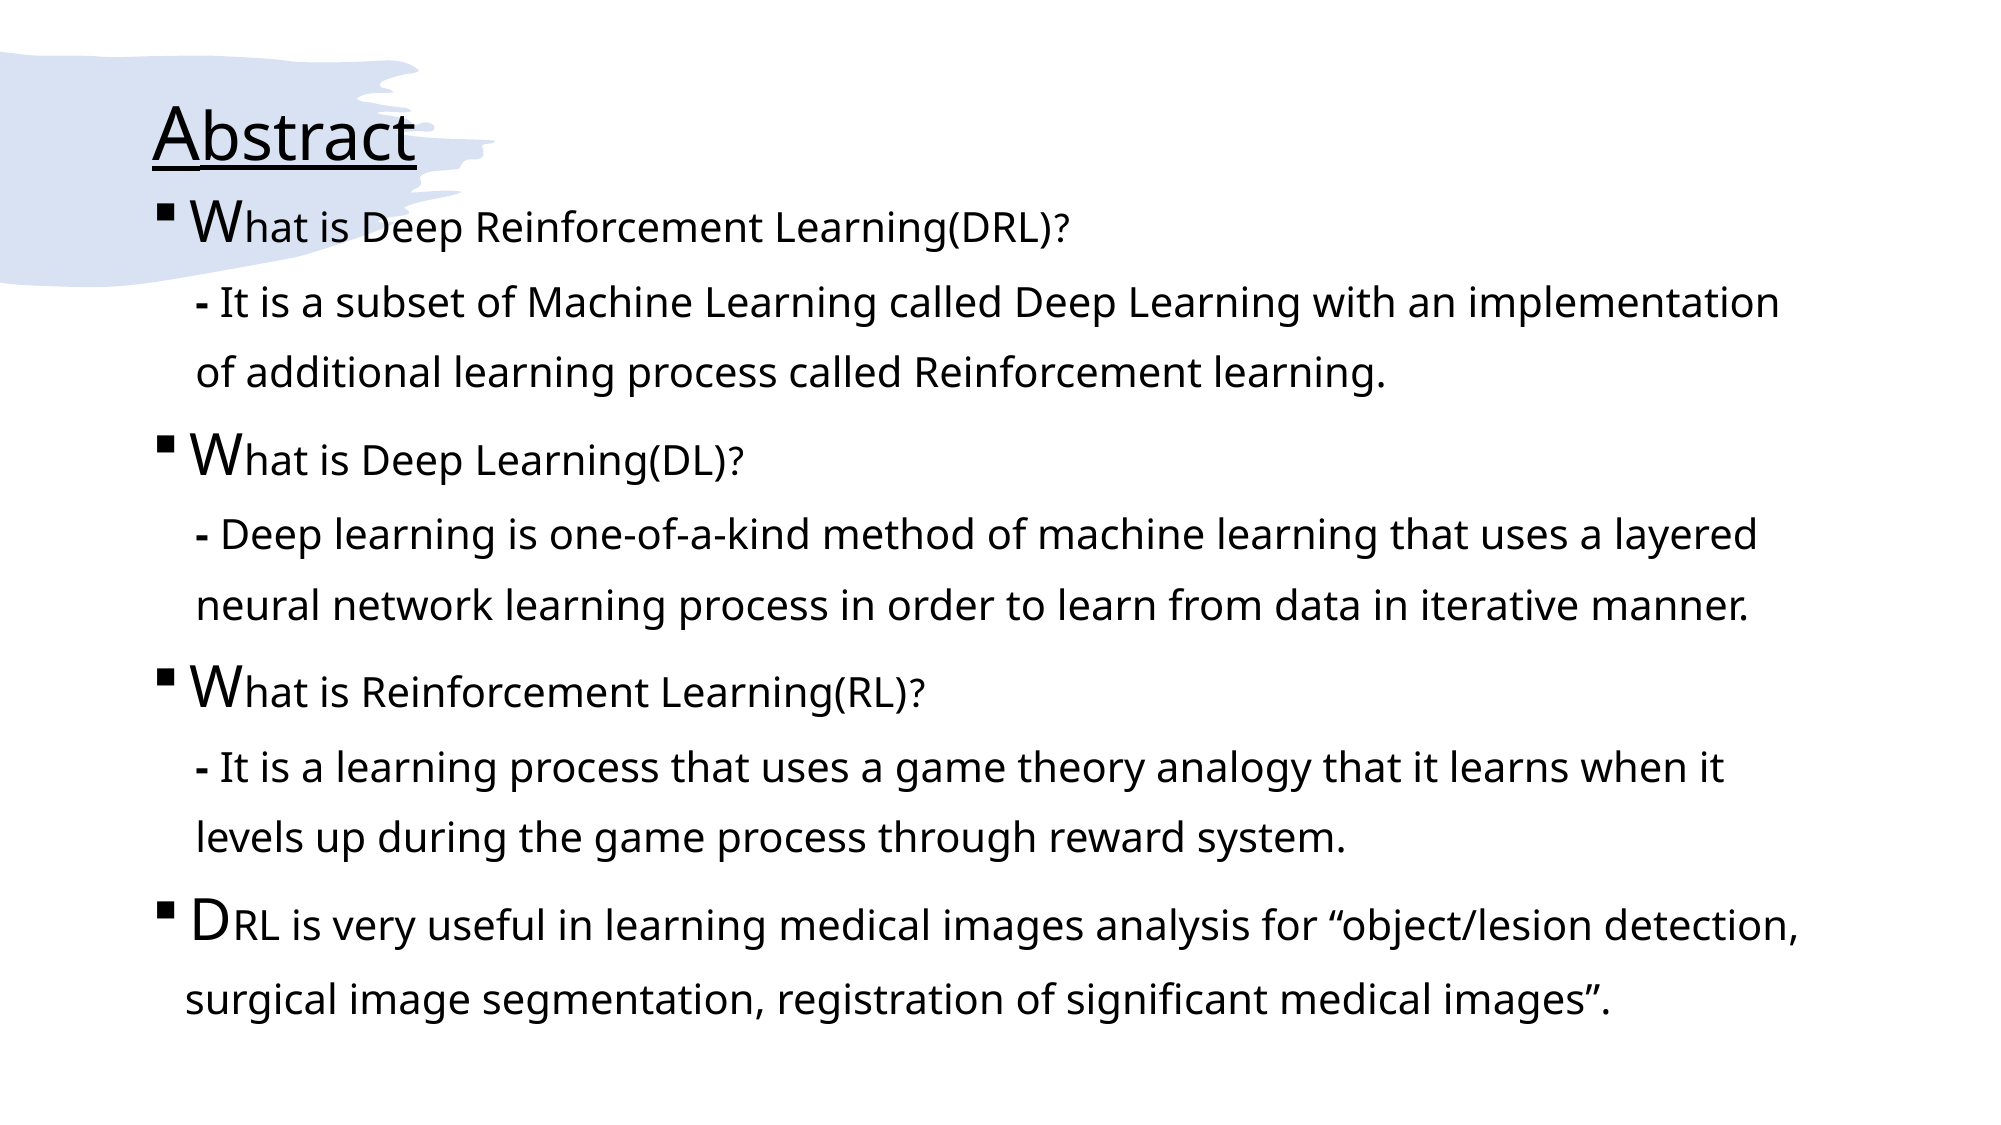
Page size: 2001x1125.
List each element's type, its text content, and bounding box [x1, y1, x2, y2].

list What is Deep Reinforcement Learning(DRL)? - It is a subset of Machine Learning called Deep Learning with an implementation of additional learning process called Reinforcement learning. What is Deep Learning(DL)? - Deep learning is one-of-a-kind method of machine learning that uses a layered neural network learning process in order to learn from data in iterative manner. What is Reinforcement Learning(RL)? - It is a learning process that uses a game theory analogy that it learns when it levels up during the game process through reward system. DRL is very useful in learning medical images analysis for “object/lesion detection, surgical image segmentation, registration of significant medical images”. [137, 176, 1949, 1030]
title Abstract [137, 42, 1863, 176]
